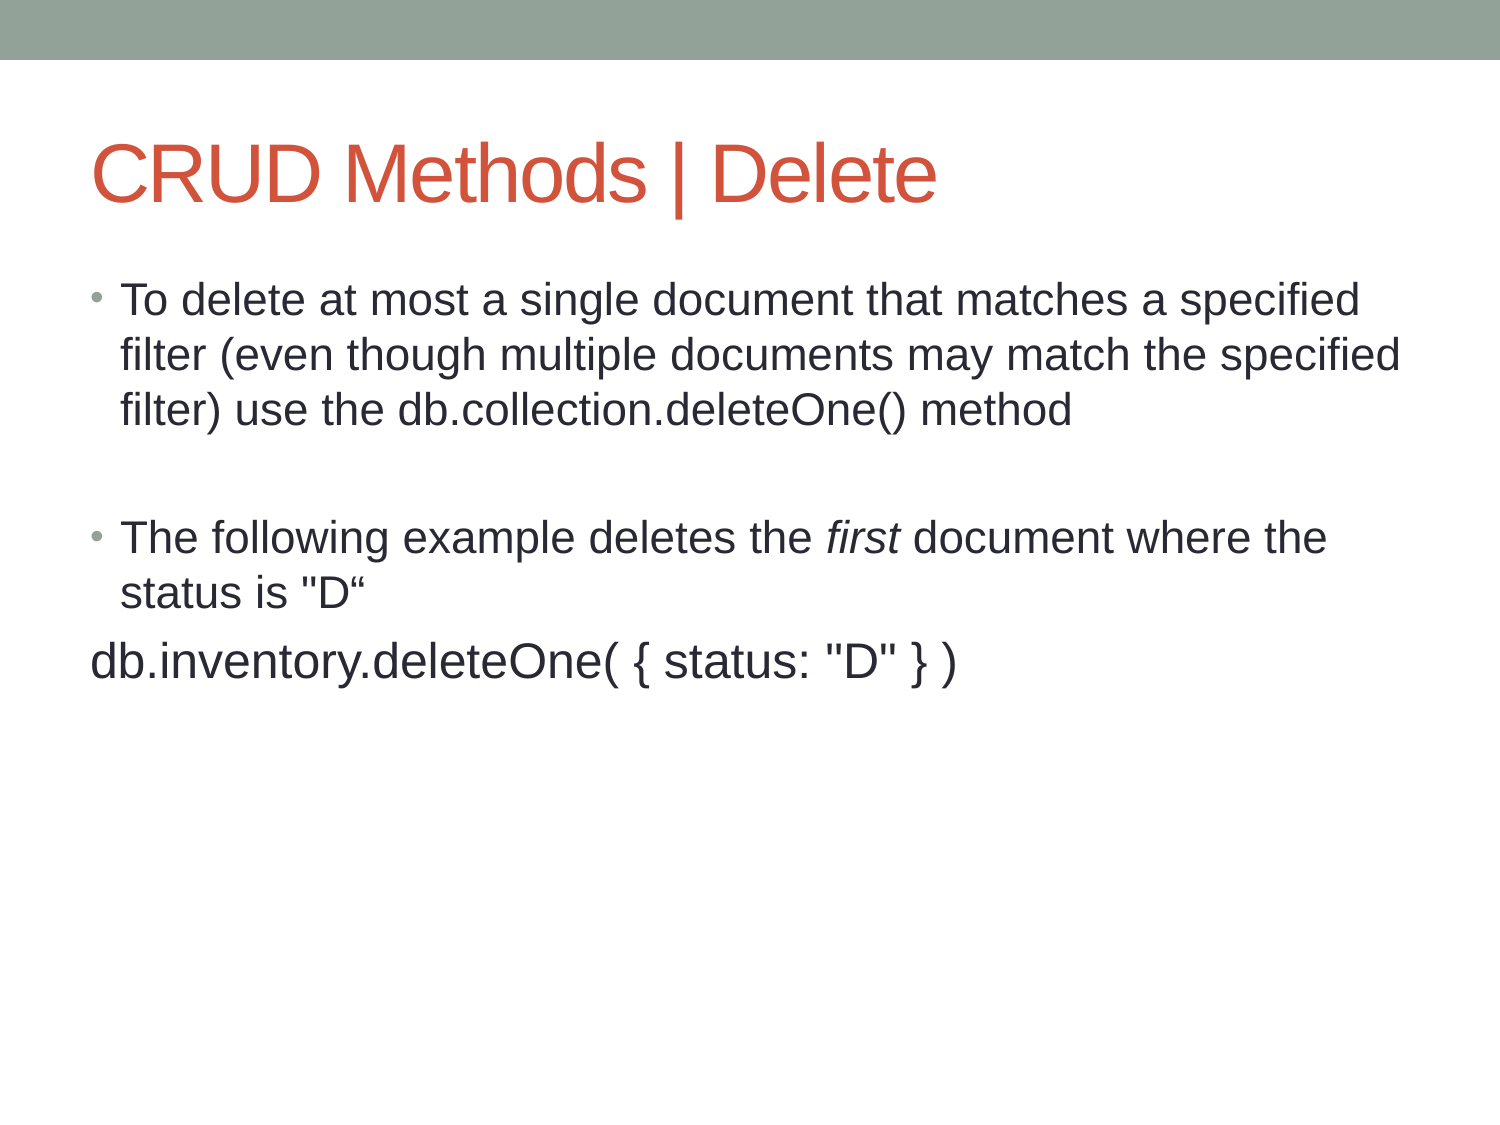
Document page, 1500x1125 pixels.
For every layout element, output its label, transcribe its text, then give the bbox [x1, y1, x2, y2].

title CRUD Methods | Delete [75, 87, 1425, 250]
list To delete at most a single document that matches a specified filter (even though multiple documents may match the specified filter) use the db.collection.deleteOne() method The following example deletes the first document where the status is "D“ db.inventory.deleteOne( { status: "D" } ) [75, 262, 1425, 1063]
